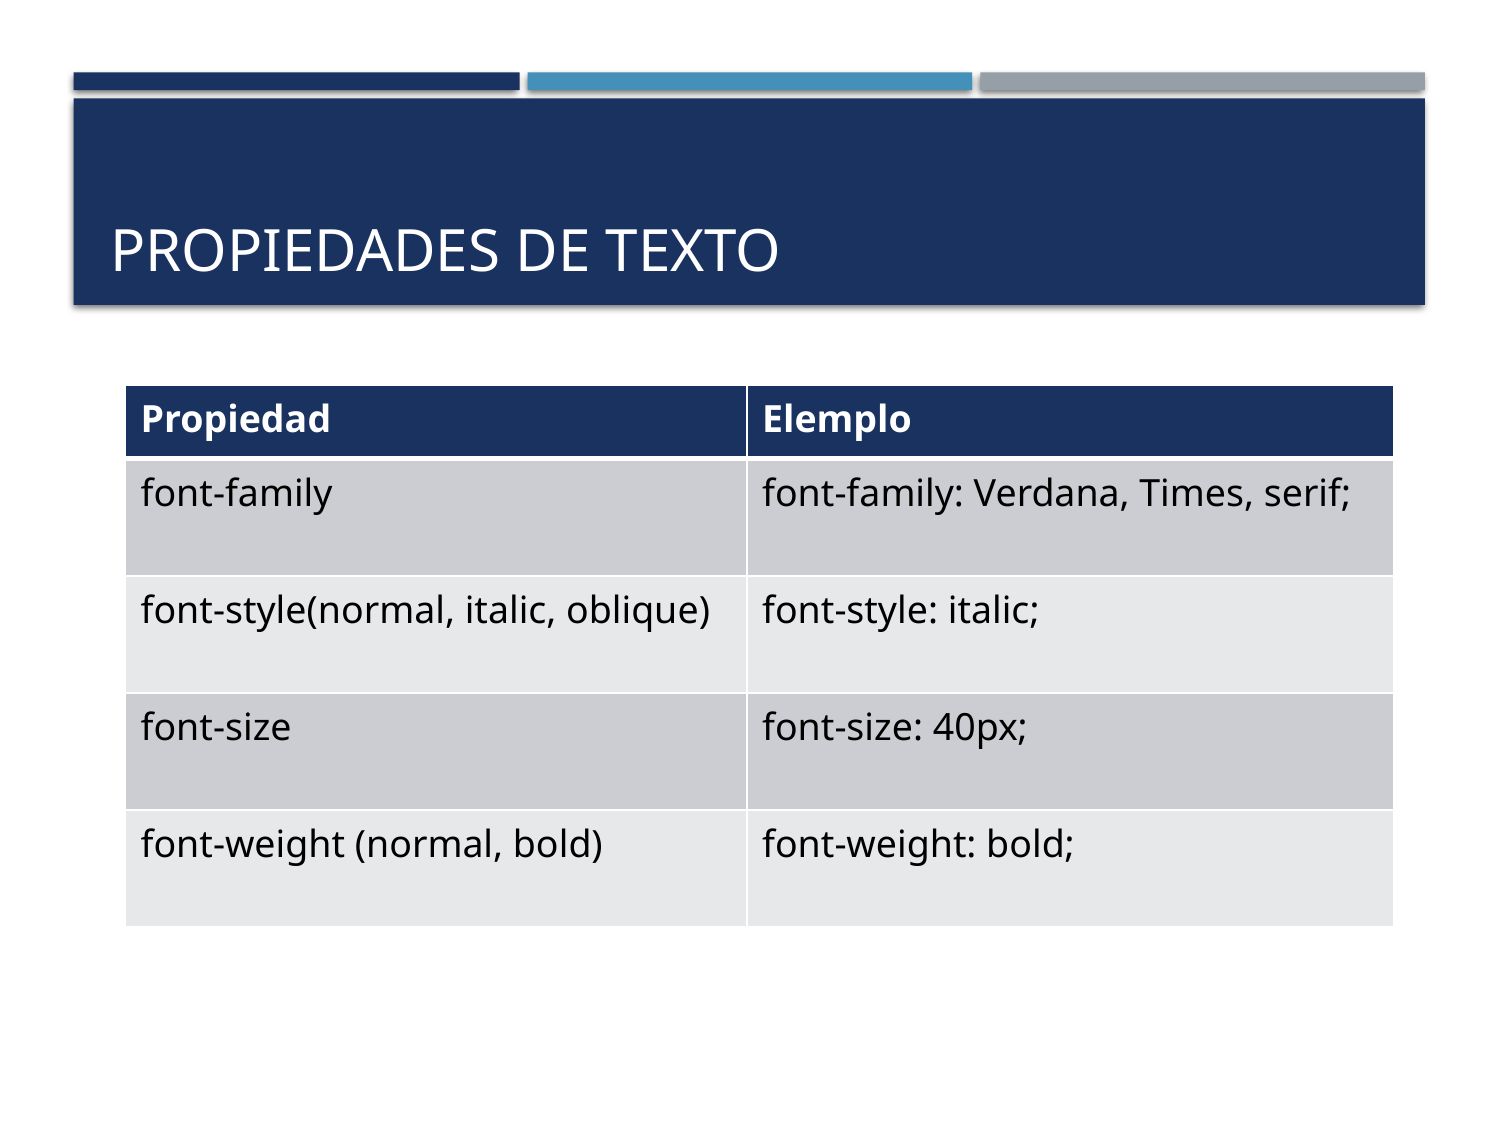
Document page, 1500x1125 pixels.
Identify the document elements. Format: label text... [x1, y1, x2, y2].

table_cell font-weight: bold; [748, 811, 1393, 926]
table_cell font-style(normal, italic, oblique) [126, 577, 746, 692]
table_cell font-size [126, 694, 746, 809]
table_cell font-family [126, 461, 746, 575]
table_header Elemplo [748, 386, 1393, 456]
table_cell font-weight (normal, bold) [126, 811, 746, 926]
table_cell font-style: italic; [748, 577, 1393, 692]
table_cell font-size: 40px; [748, 694, 1393, 809]
table_cell font-family: Verdana, Times, serif; [748, 461, 1393, 575]
table_header Propiedad [126, 386, 746, 456]
title Propiedades de texto [95, 112, 1406, 291]
